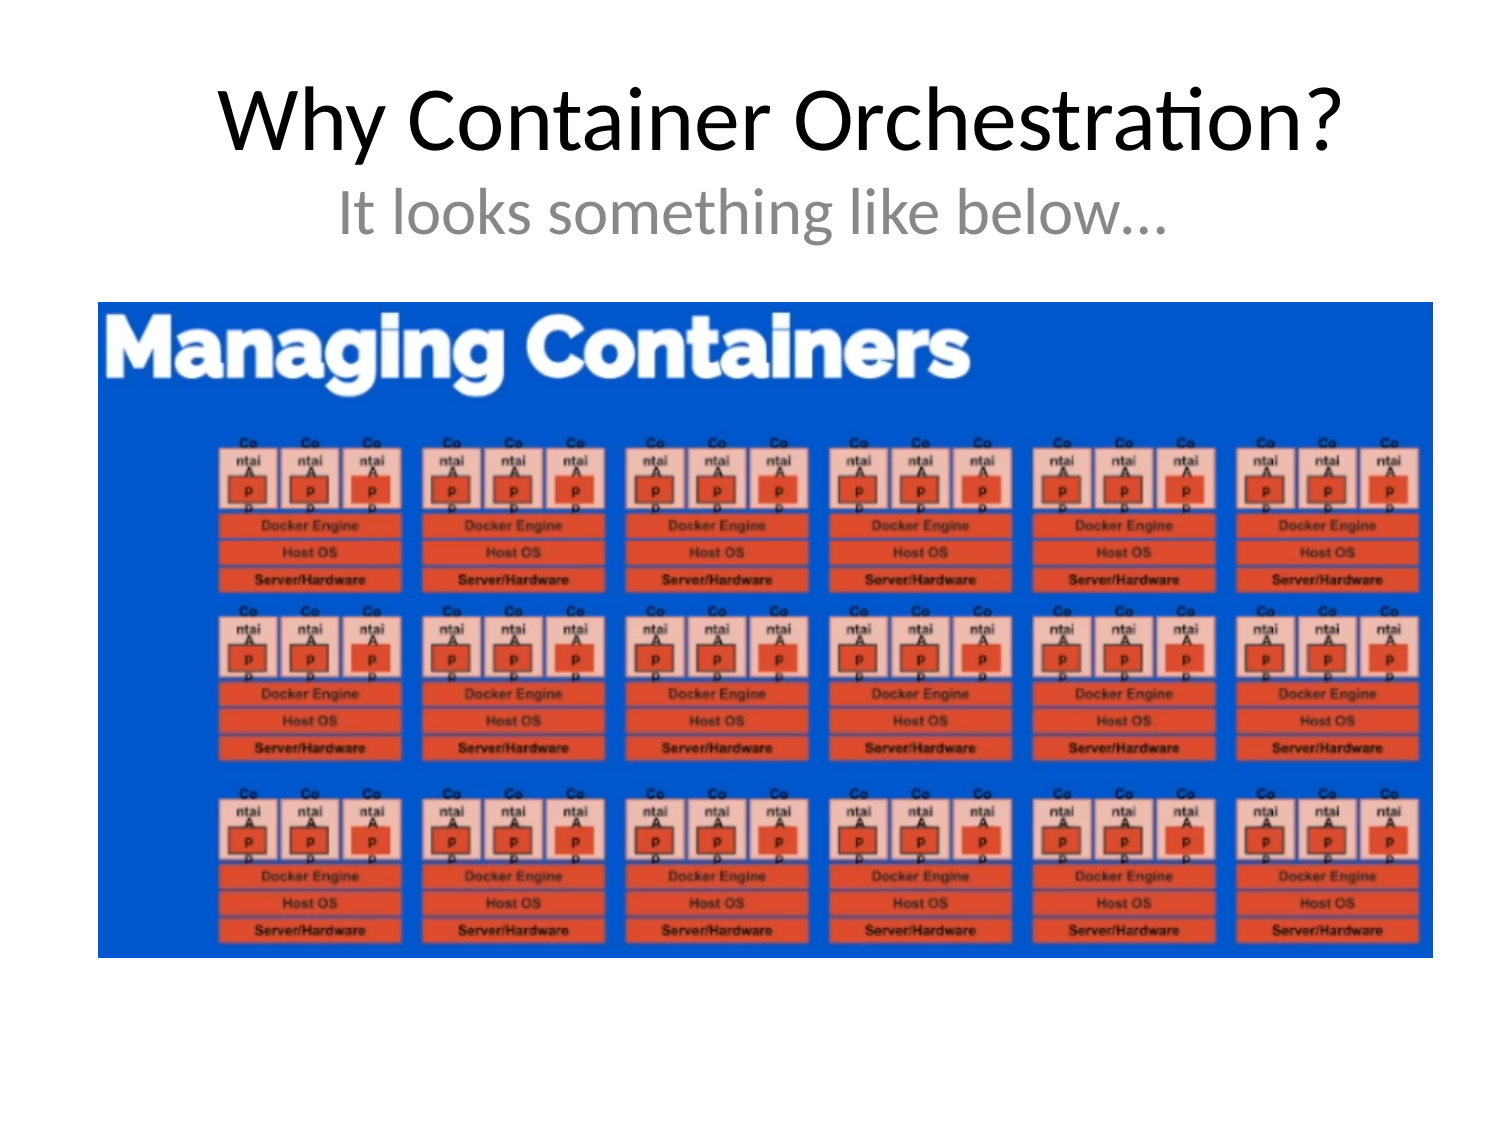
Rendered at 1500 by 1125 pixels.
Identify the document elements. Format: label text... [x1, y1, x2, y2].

title Why Container Orchestration? [64, 42, 1500, 185]
subtitle It looks something like below… [55, 160, 1450, 449]
picture [98, 302, 1433, 958]
